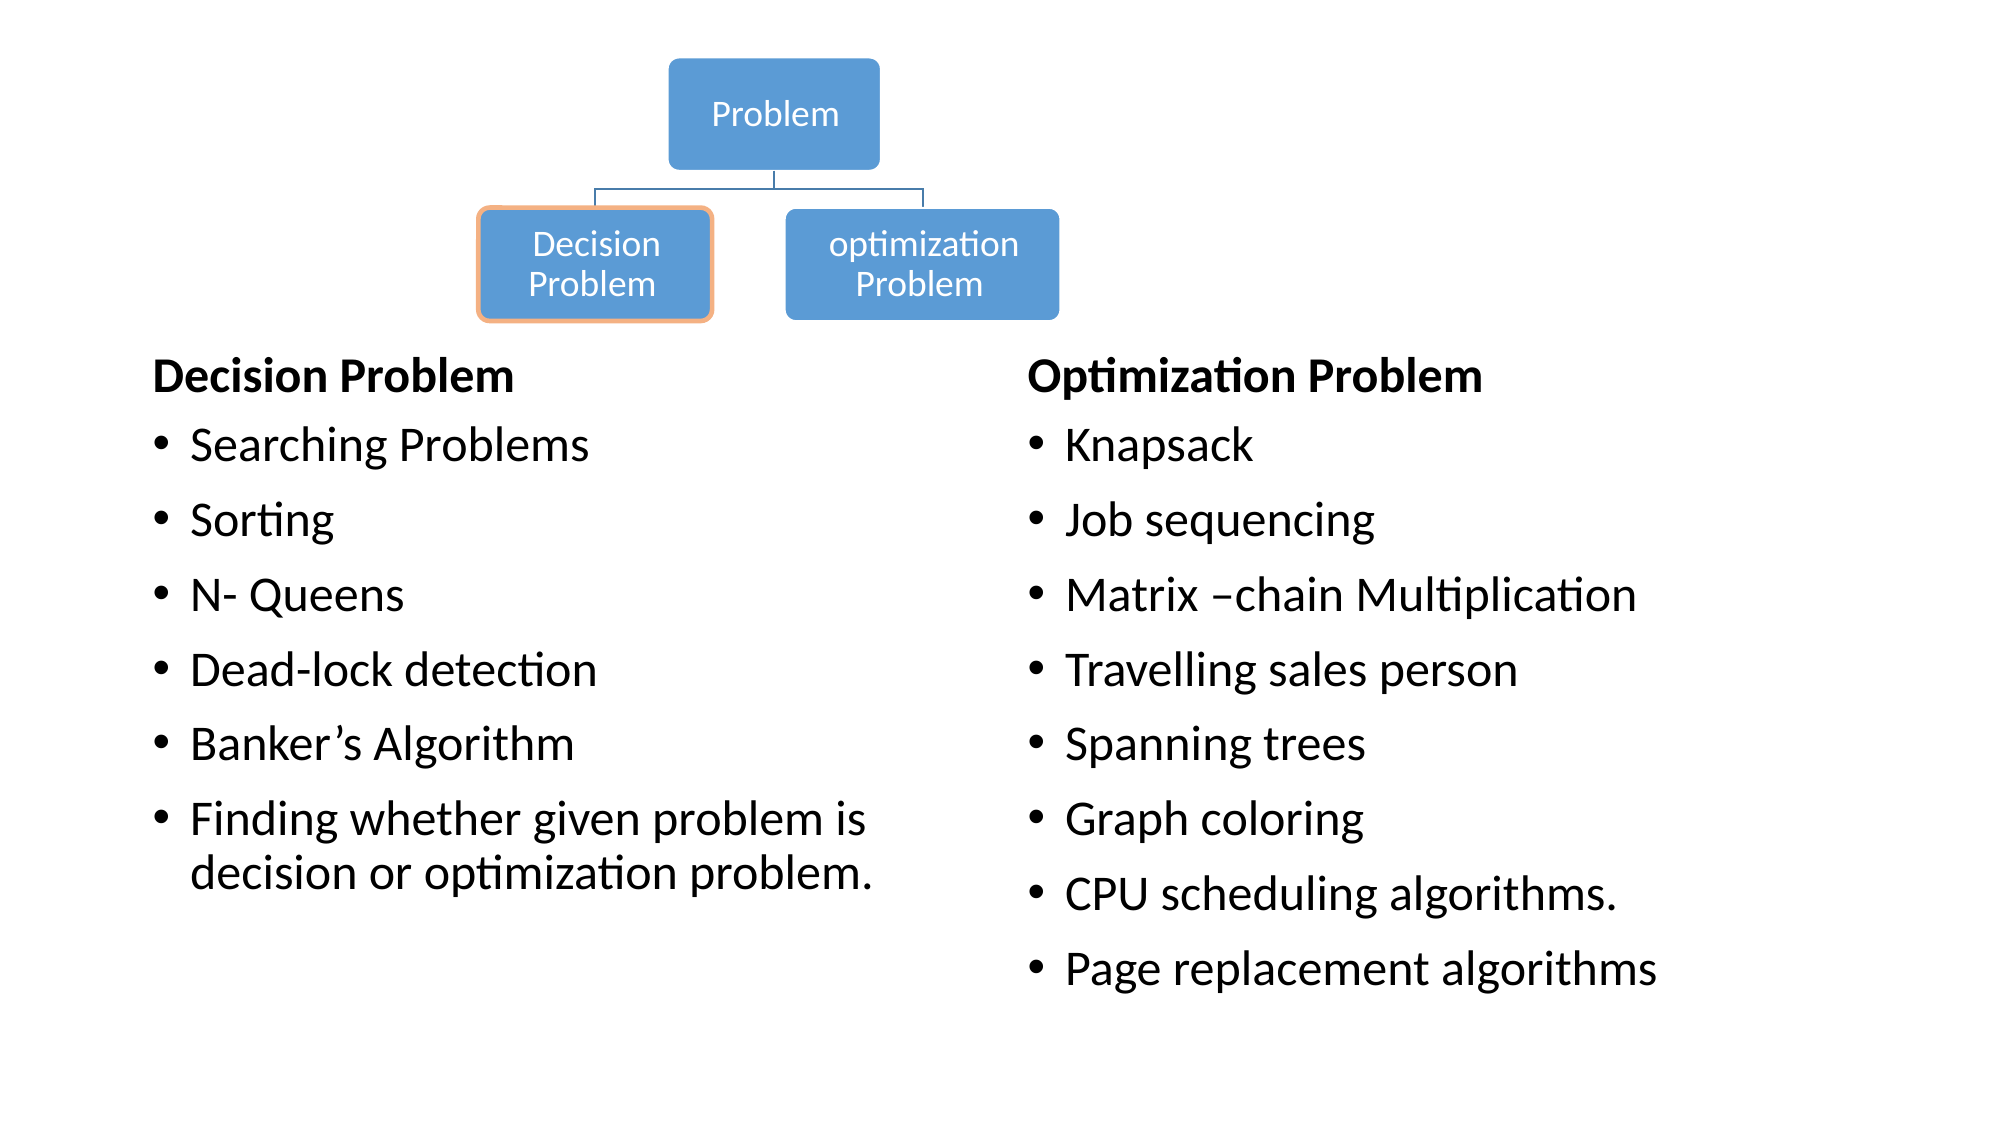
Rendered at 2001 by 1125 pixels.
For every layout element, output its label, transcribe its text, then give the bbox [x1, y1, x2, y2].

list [478, 48, 1325, 322]
list Decision Problem [137, 275, 984, 410]
list Optimization Problem [1012, 275, 1863, 410]
list Knapsack Job sequencing Matrix –chain Multiplication Travelling sales person Spanning trees Graph coloring CPU scheduling algorithms. Page replacement algorithms [1012, 410, 1863, 1016]
list Searching Problems Sorting N- Queens Dead-lock detection Banker’s Algorithm Finding whether given problem is decision or optimization problem. [137, 410, 984, 1016]
